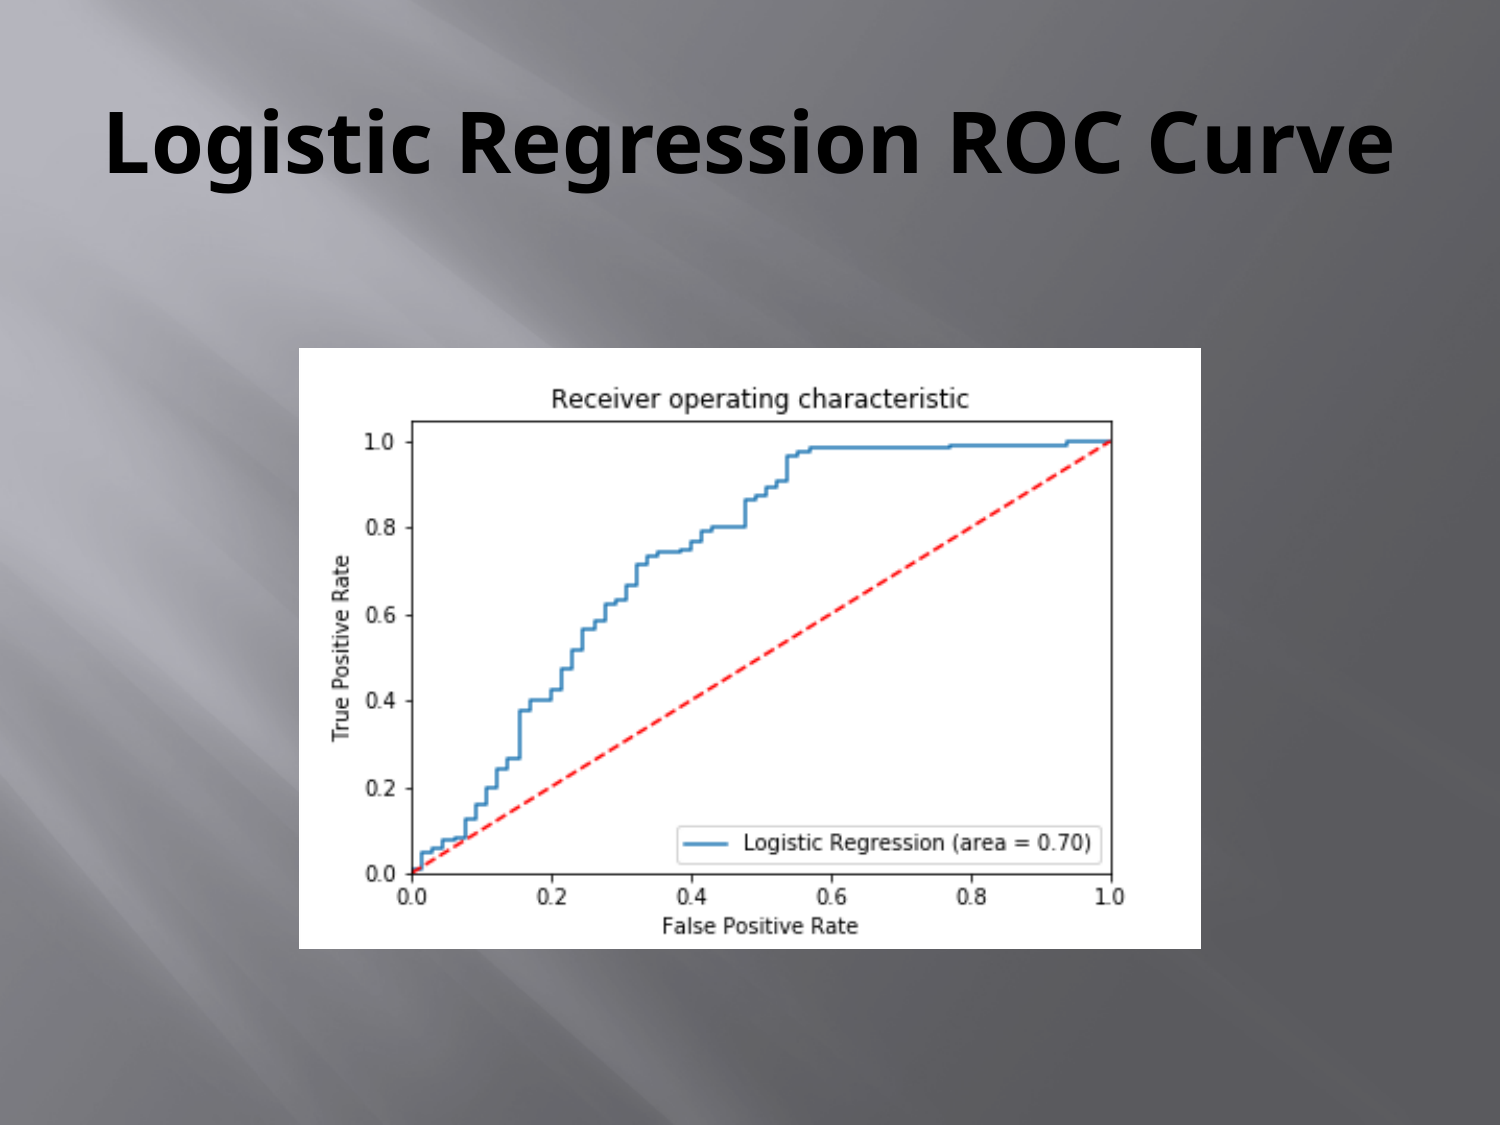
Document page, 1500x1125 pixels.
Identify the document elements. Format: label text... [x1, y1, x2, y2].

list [299, 348, 1201, 949]
title Logistic Regression ROC Curve [75, 45, 1425, 233]
